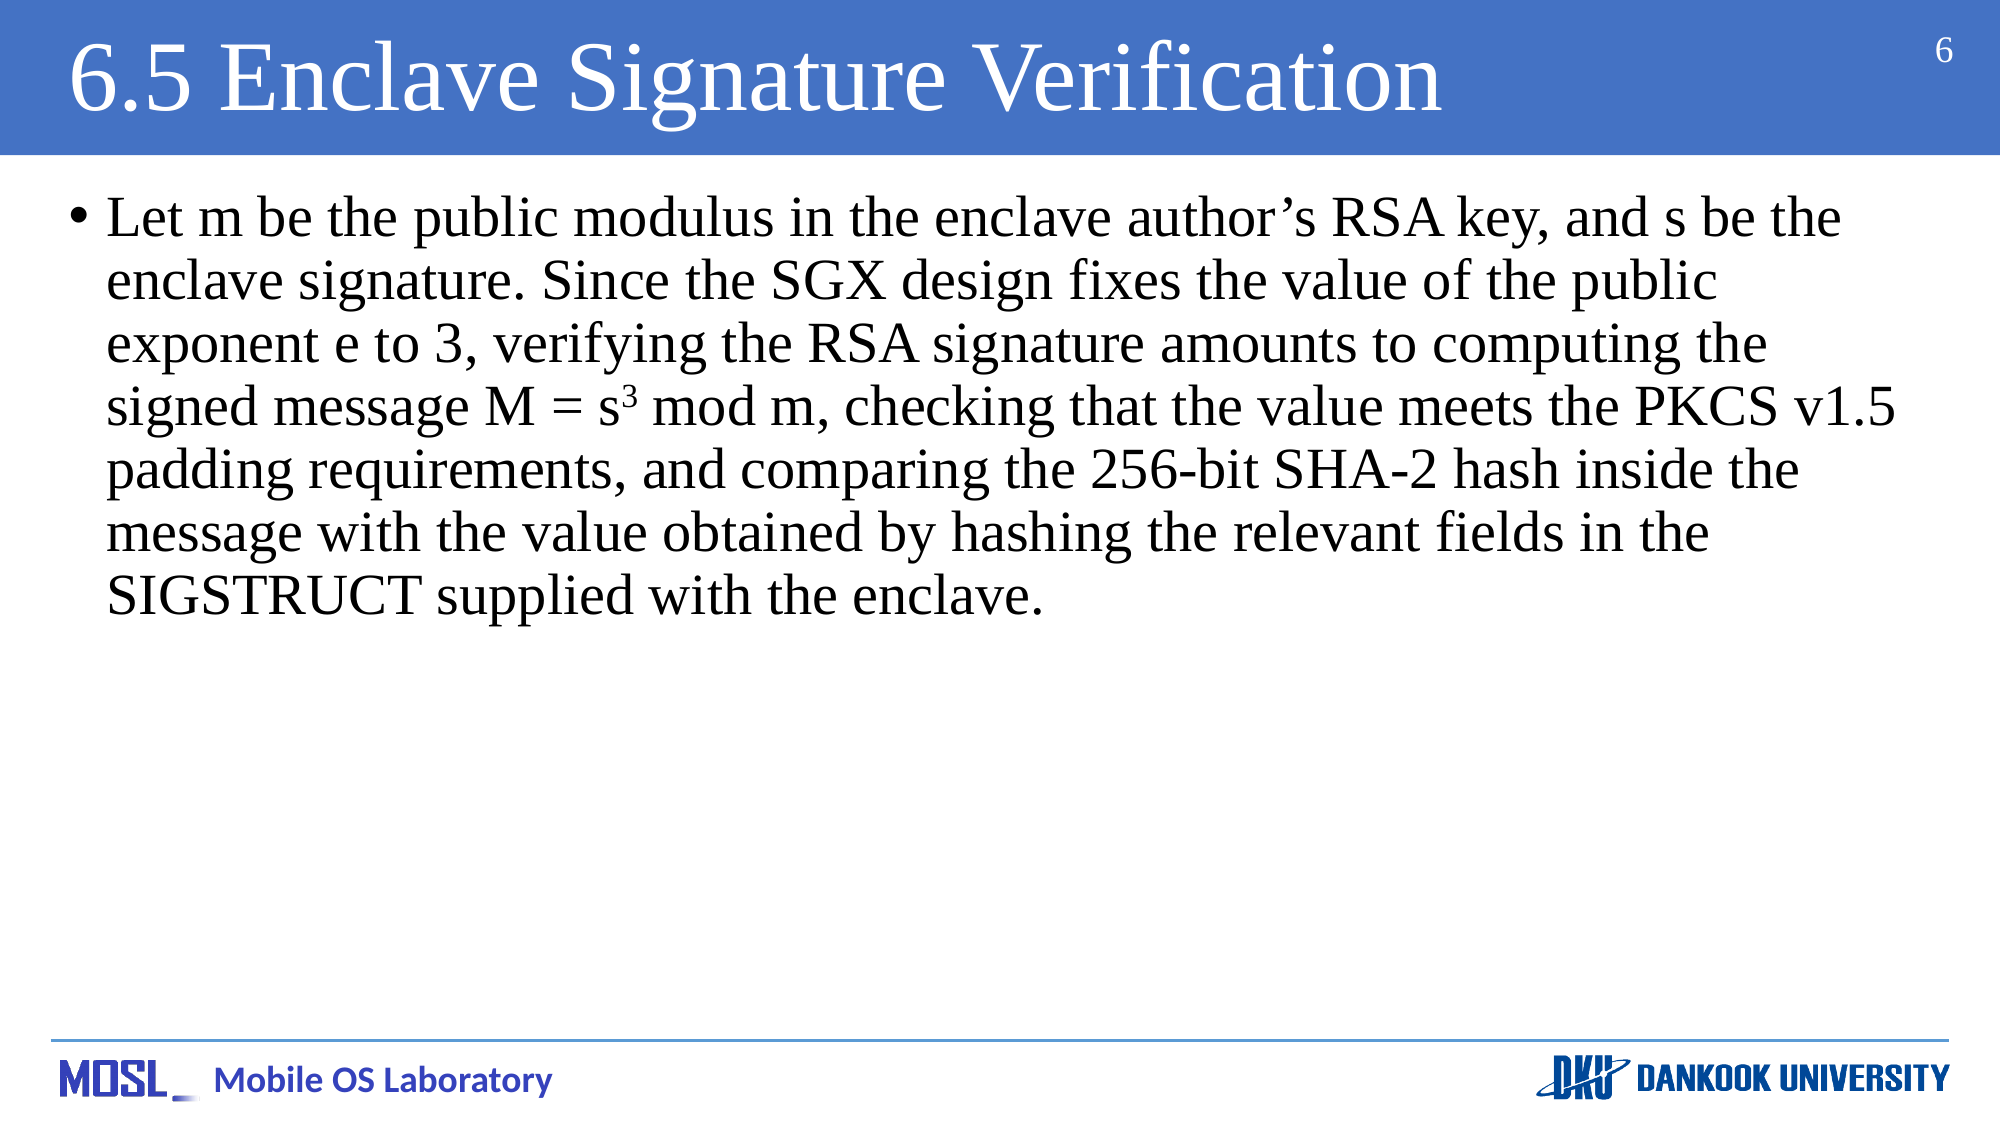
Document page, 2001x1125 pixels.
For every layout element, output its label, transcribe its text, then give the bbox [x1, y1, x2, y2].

picture [1536, 1055, 1950, 1100]
title 6.5 Enclave Signature Verification [53, 2, 1937, 153]
picture [39, 1037, 216, 1119]
slide_number 6 [1937, 17, 1969, 78]
list Let m be the public modulus in the enclave author’s RSA key, and s be the enclave signature. Since the SGX design fixes the value of the public exponent e to 3, verifying the RSA signature amounts to computing the signed message M = s3 mod m, checking that the value meets the PKCS v1.5 padding requirements, and comparing the 256-bit SHA-2 hash inside the message with the value obtained by hashing the relevant fields in the SIGSTRUCT supplied with the enclave. [53, 178, 1937, 984]
